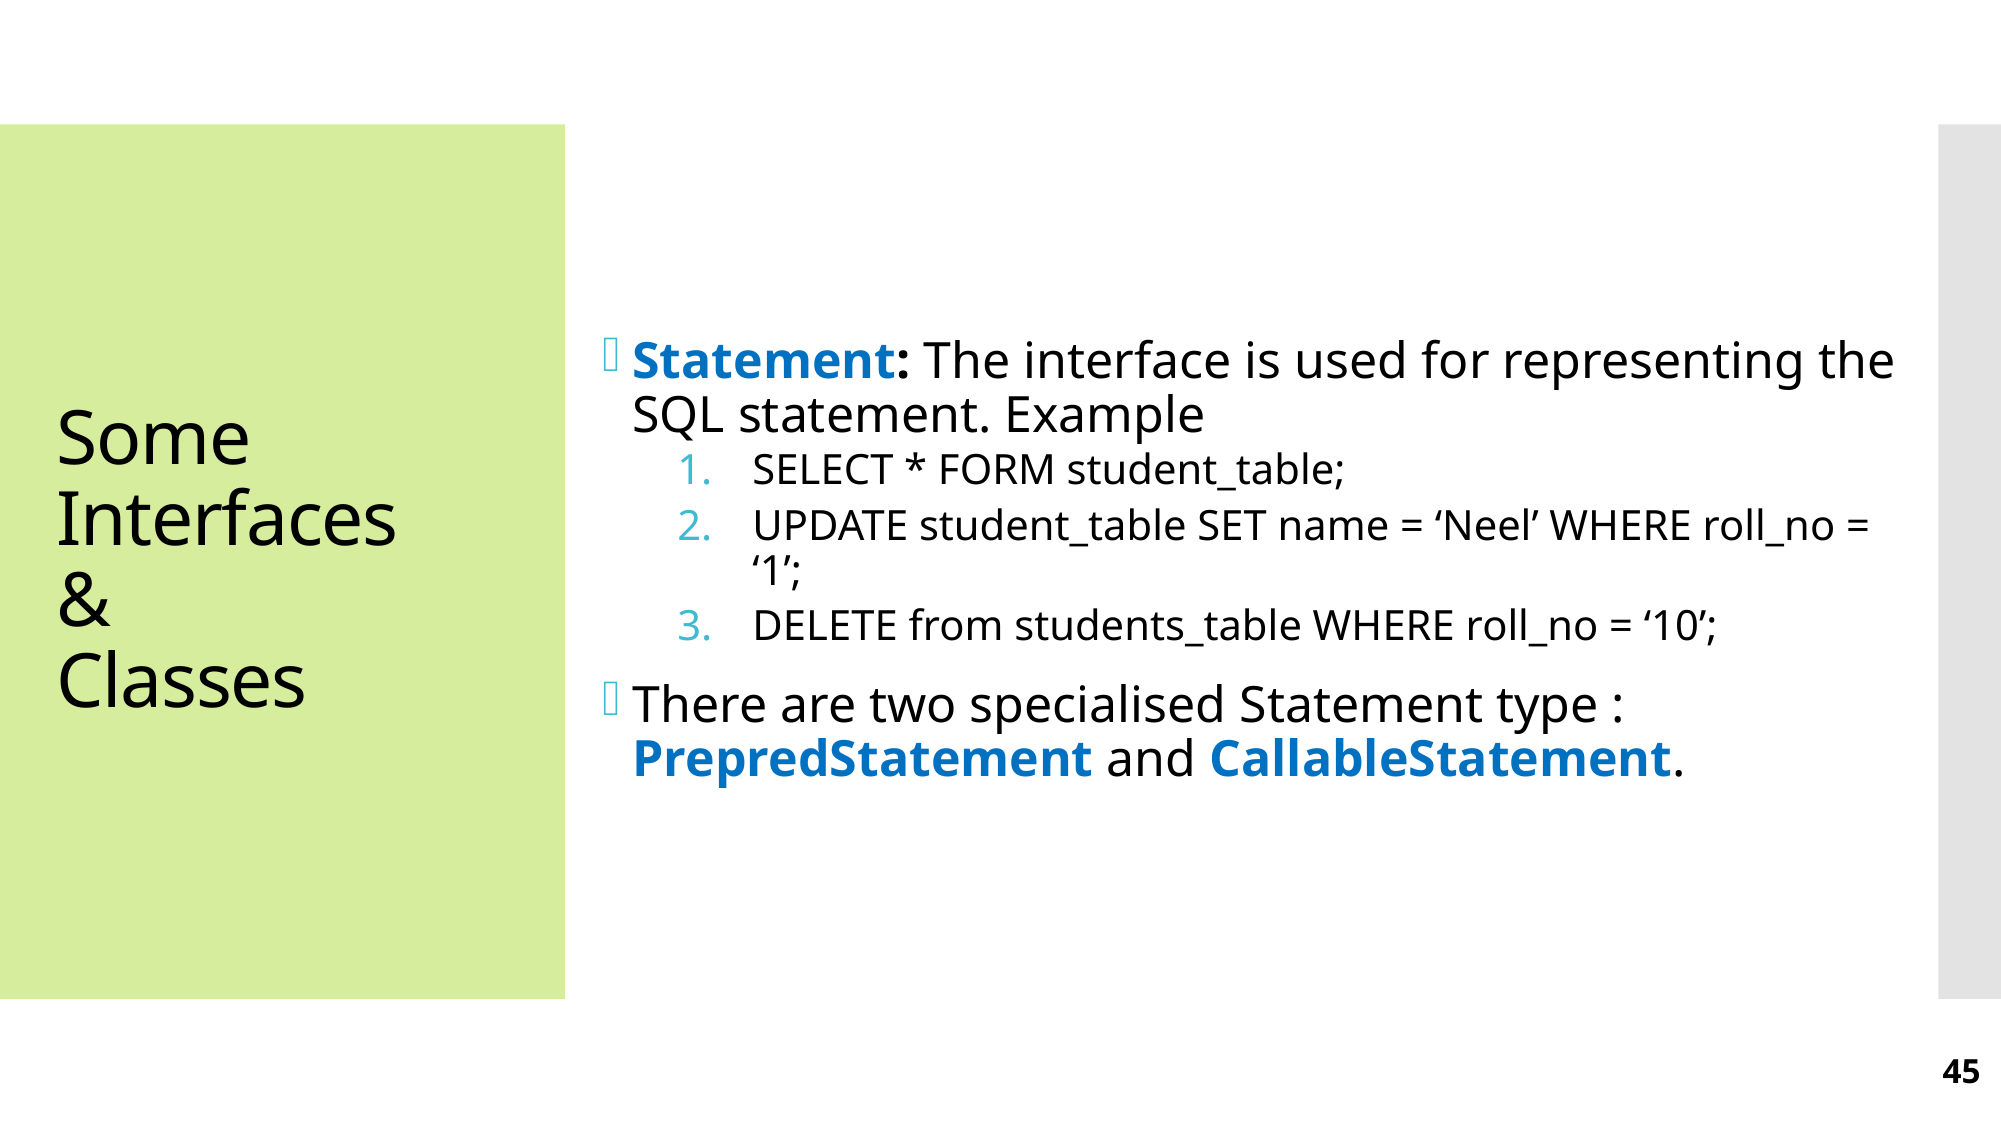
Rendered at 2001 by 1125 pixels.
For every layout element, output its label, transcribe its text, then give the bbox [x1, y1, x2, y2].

slide_number 45 [1744, 1042, 1996, 1103]
list Statement: The interface is used for representing the SQL statement. Example SELECT * FORM student_table; UPDATE student_table SET name = ‘Neel’ WHERE roll_no = ‘1’; DELETE from students_table WHERE roll_no = ‘10’; There are two specialised Statement type : PrepredStatement and CallableStatement. [587, 141, 1939, 982]
title Some Interfaces & Classes [41, 184, 565, 940]
